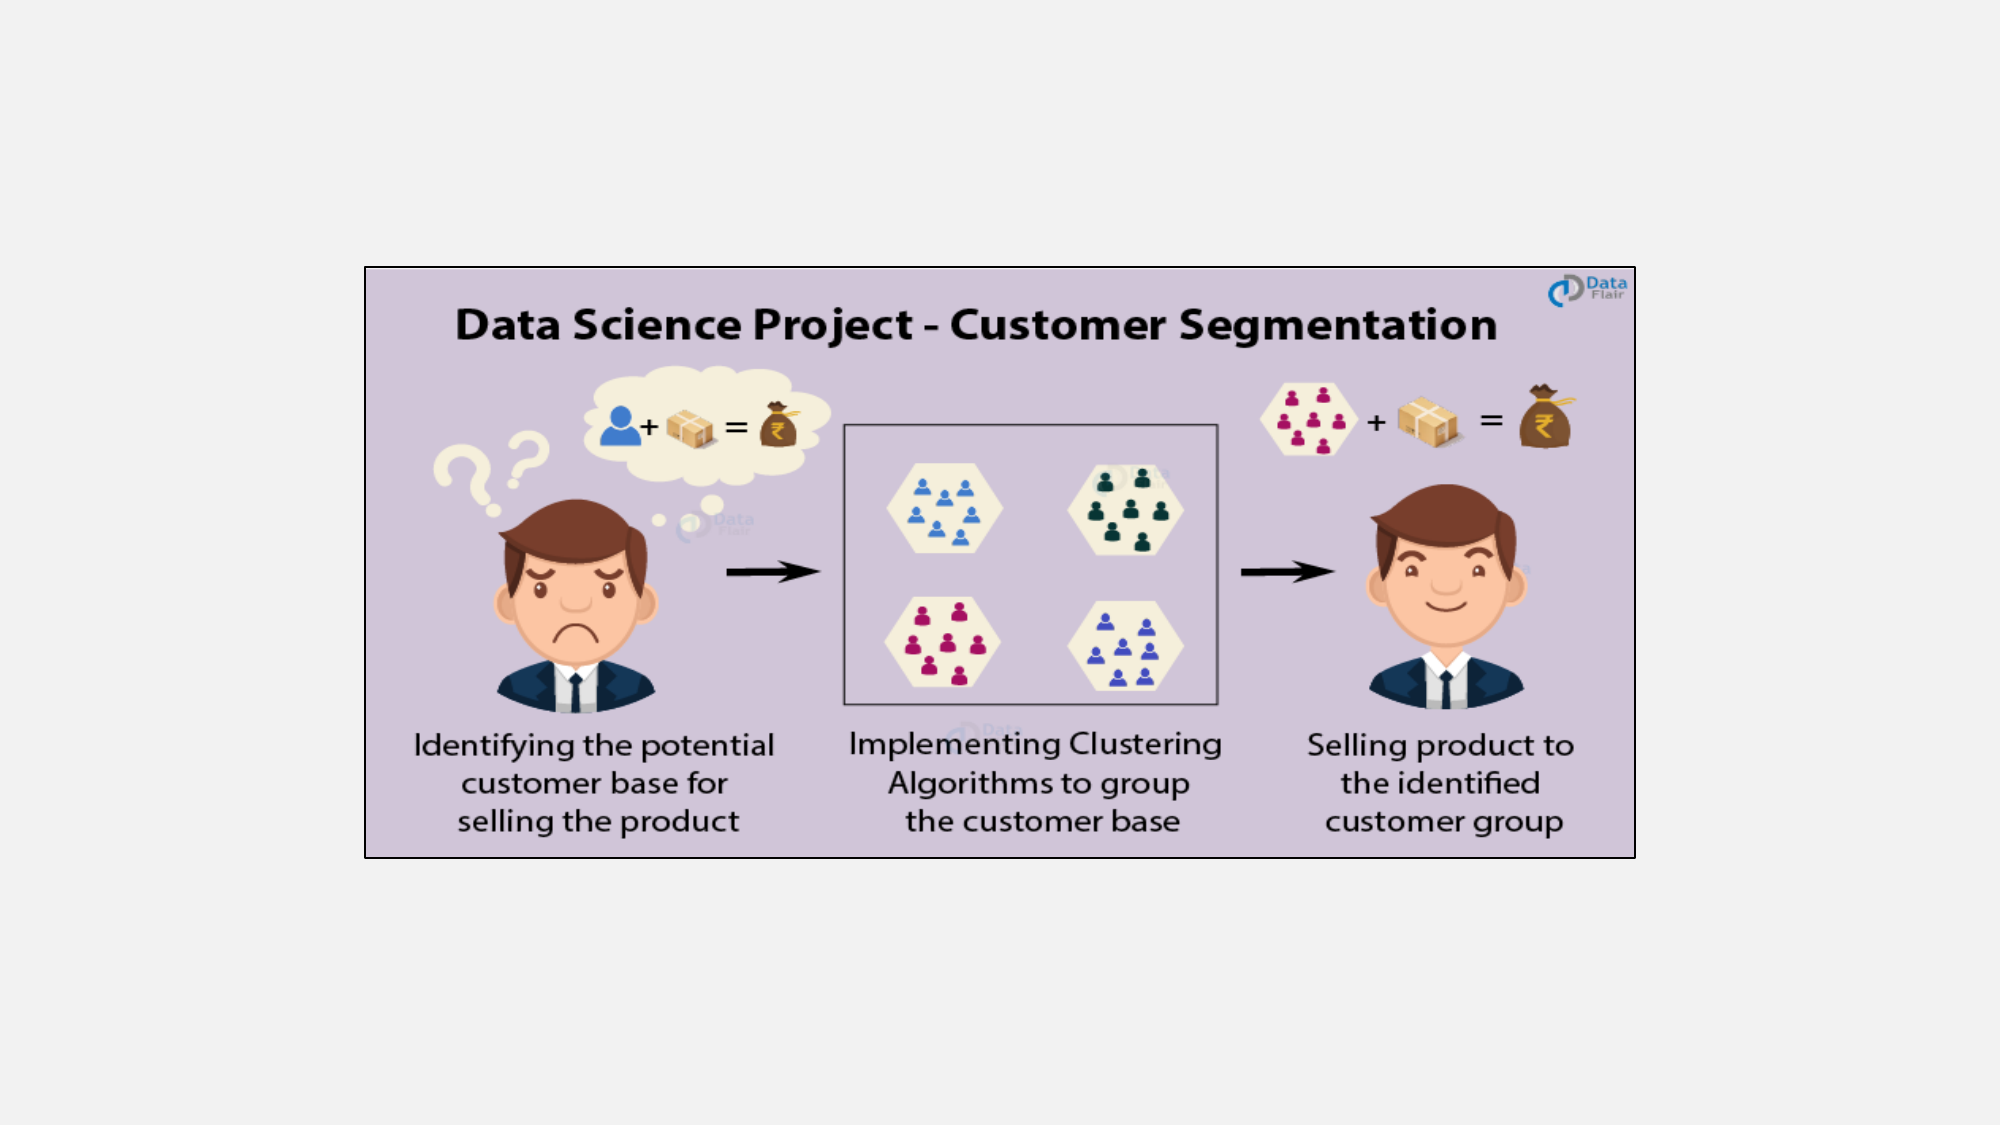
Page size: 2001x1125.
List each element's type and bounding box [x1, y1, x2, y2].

list [365, 268, 1634, 857]
